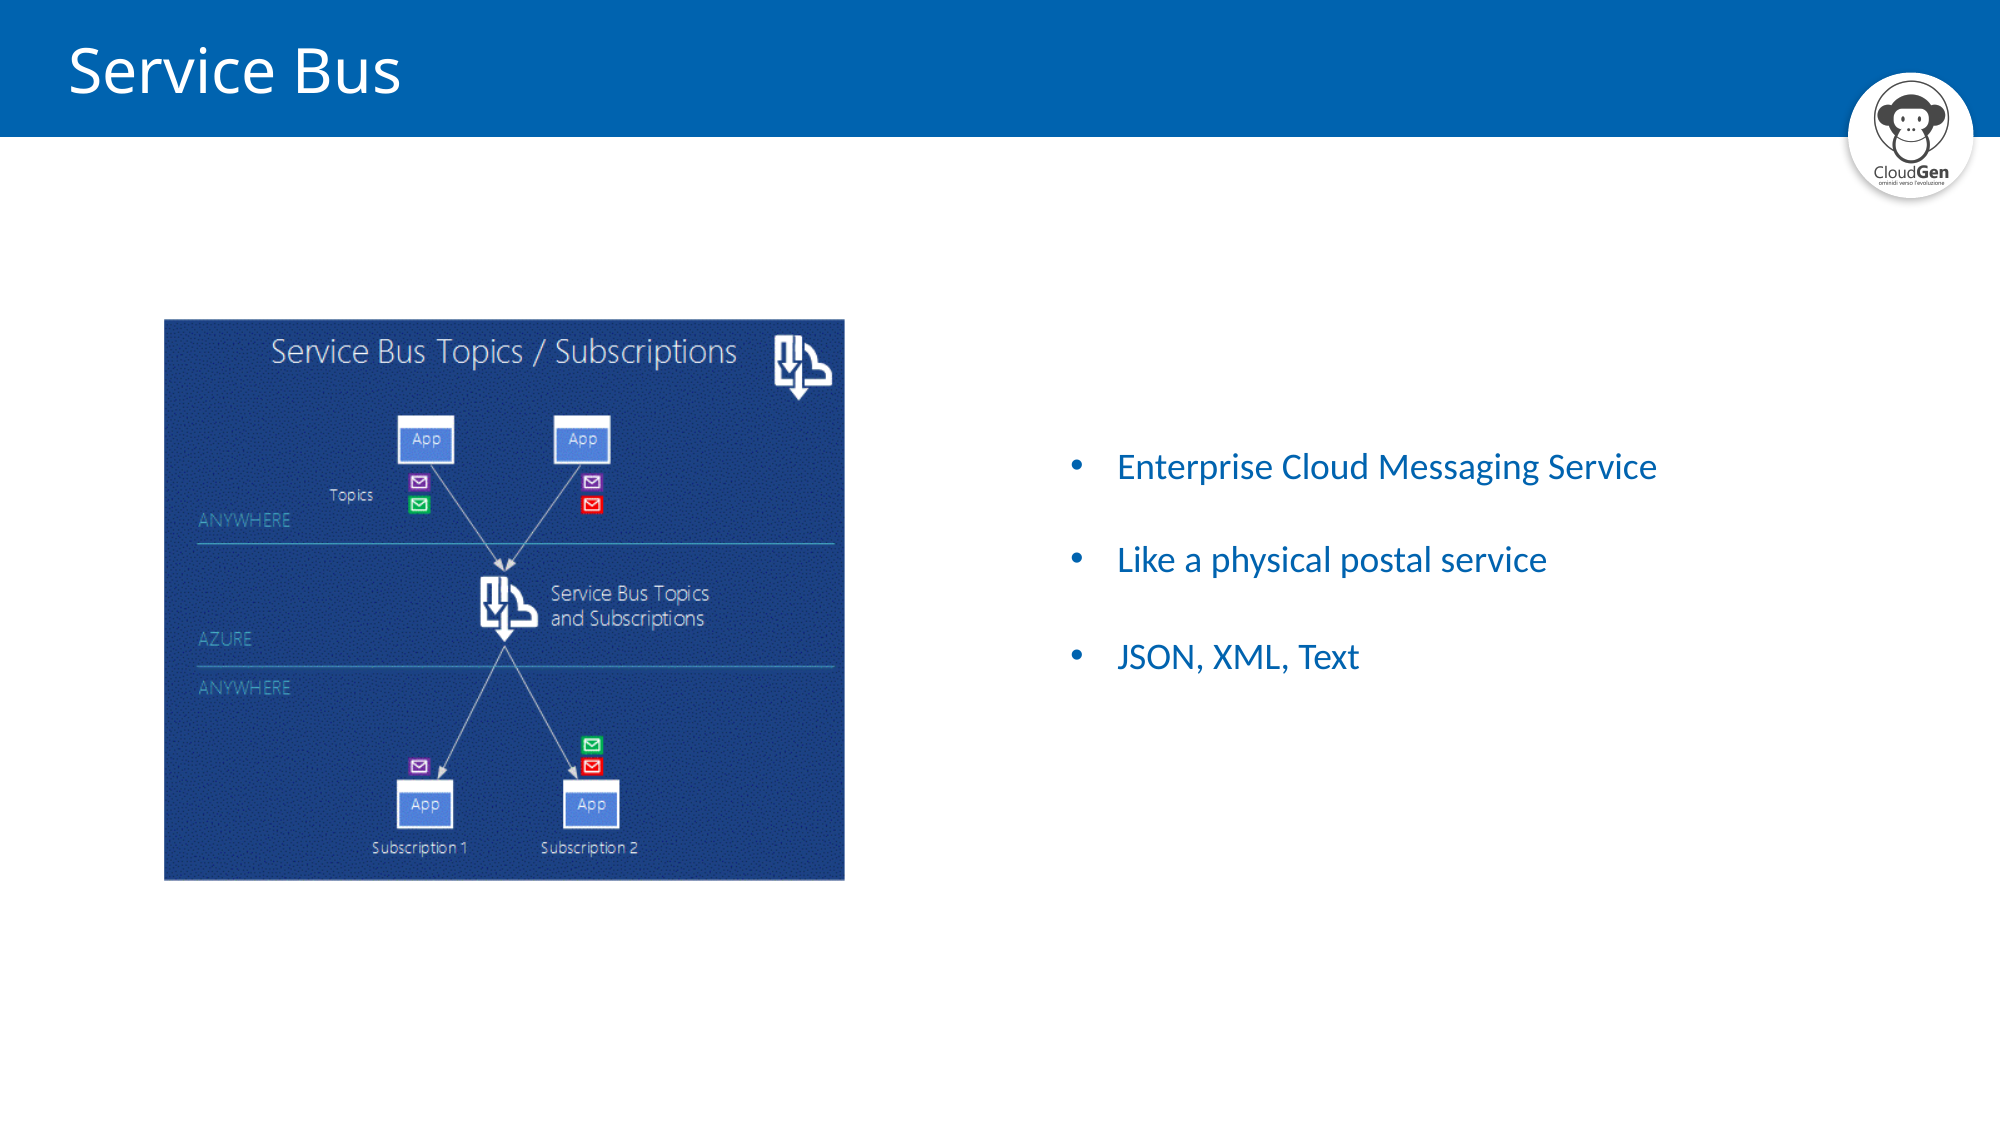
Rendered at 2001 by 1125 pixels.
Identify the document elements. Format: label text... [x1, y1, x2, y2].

picture [1855, 75, 1967, 187]
picture [163, 318, 846, 882]
text_box Like a physical postal service [1055, 527, 1712, 588]
title Service Bus [53, 22, 1324, 126]
text_box Enterprise Cloud Messaging Service [1055, 434, 1712, 495]
text_box JSON, XML, Text [1055, 624, 1712, 685]
